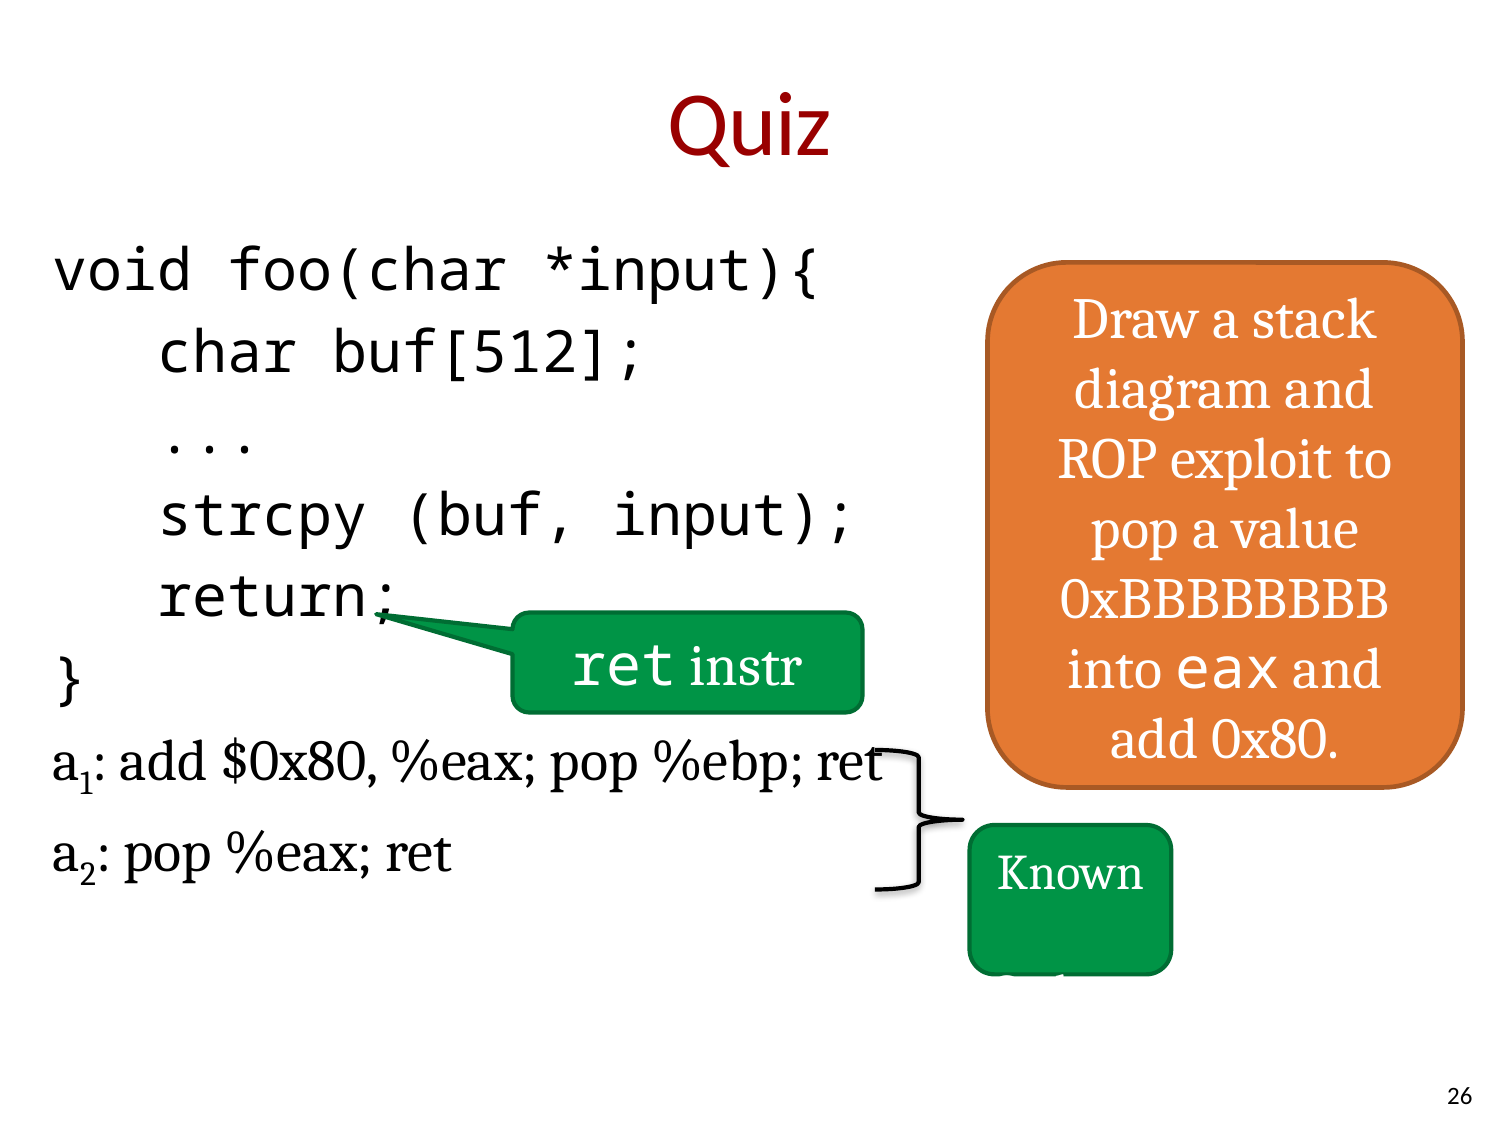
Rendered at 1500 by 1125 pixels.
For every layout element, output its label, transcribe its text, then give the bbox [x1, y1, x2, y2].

text_box Draw a stack diagram and ROP exploit to pop a value 0xBBBBBBBB into eax and add 0x80. [985, 260, 1465, 790]
title Quiz [75, 24, 1425, 213]
text_box Known Gadgets [967, 822, 1174, 977]
slide_number 26 [1137, 1065, 1488, 1125]
text_box [874, 747, 965, 892]
text_box ret instr [374, 610, 865, 715]
list void foo(char *input){ char buf[512]; ... strcpy (buf, input); return; } a1: add $0x80, %eax; pop %ebp; ret a2: pop %eax; ret [37, 224, 1425, 1005]
